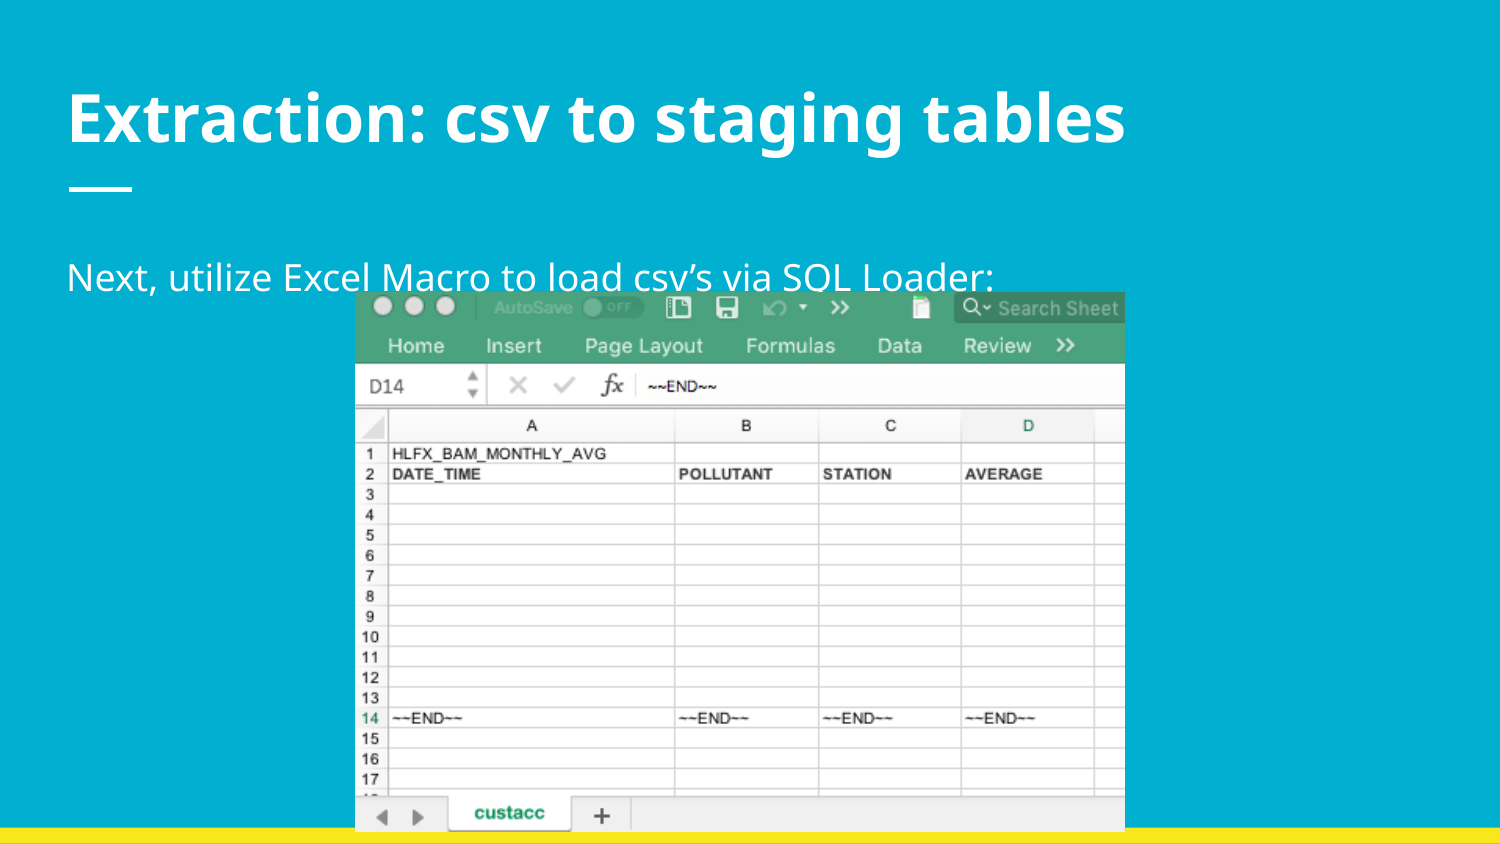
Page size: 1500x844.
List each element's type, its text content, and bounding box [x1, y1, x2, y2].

picture [355, 292, 1125, 832]
title Extraction: csv to staging tables [51, 61, 1449, 167]
list Next, utilize Excel Macro to load csv’s via SQL Loader: [51, 232, 1449, 832]
